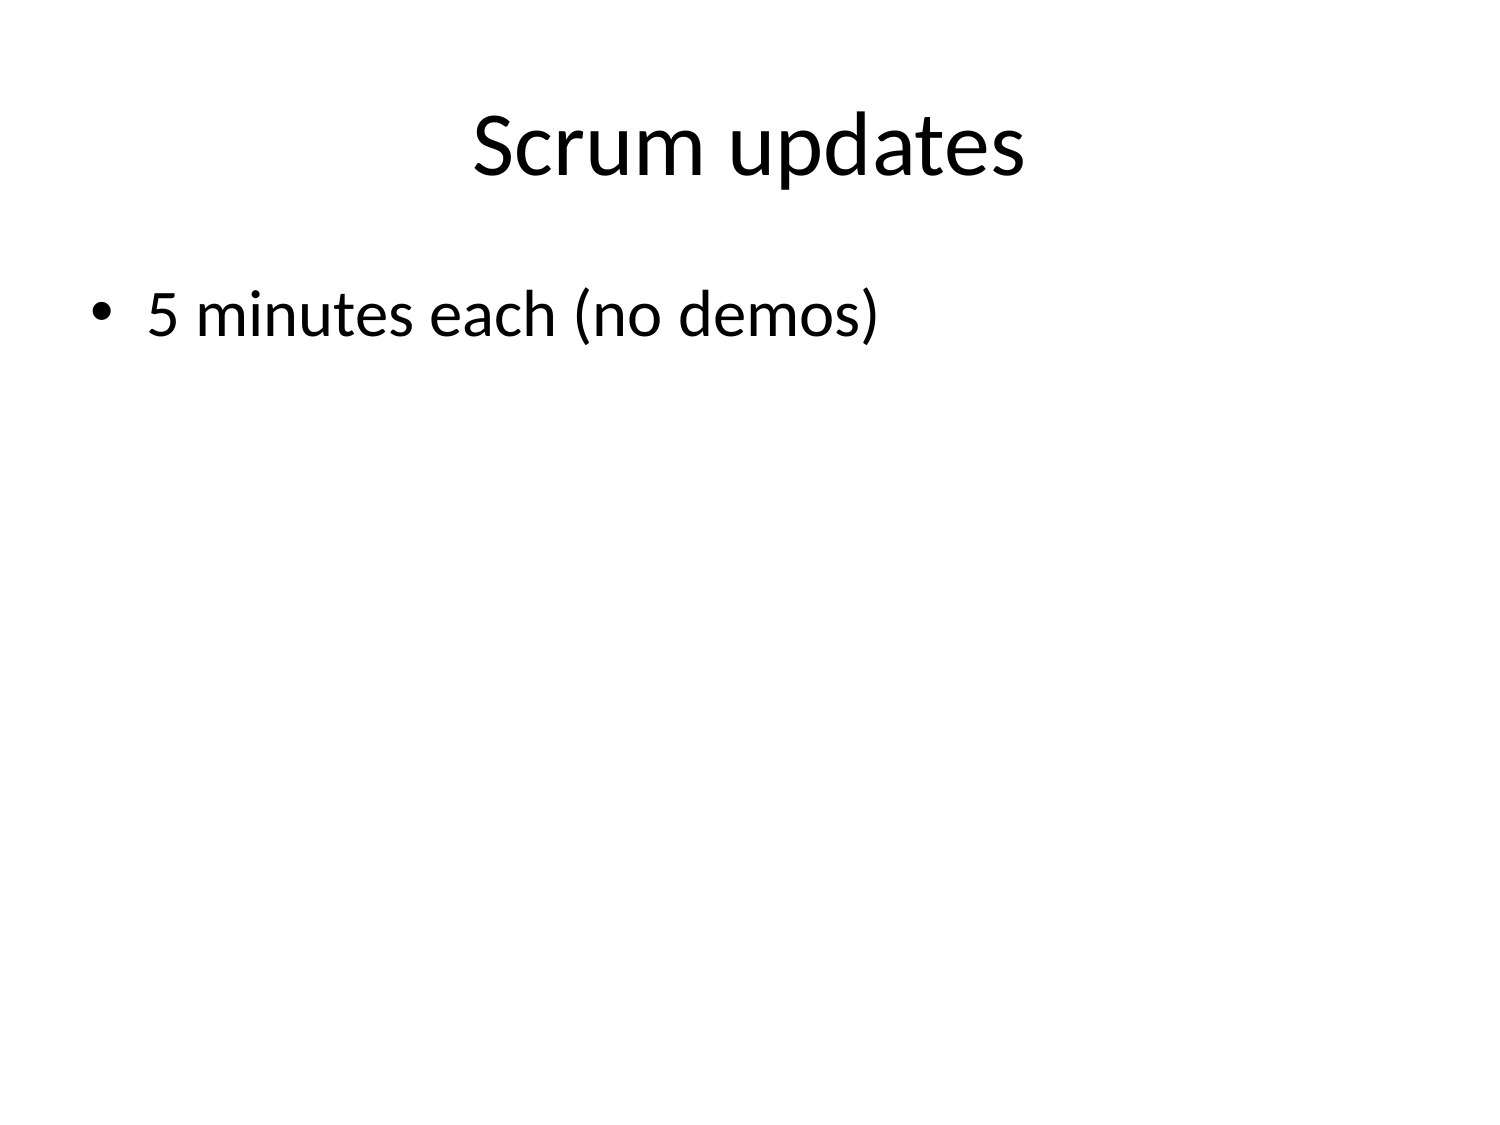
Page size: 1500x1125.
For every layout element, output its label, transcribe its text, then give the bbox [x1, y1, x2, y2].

list 5 minutes each (no demos) [75, 262, 1425, 1005]
title Scrum updates [75, 45, 1425, 233]
